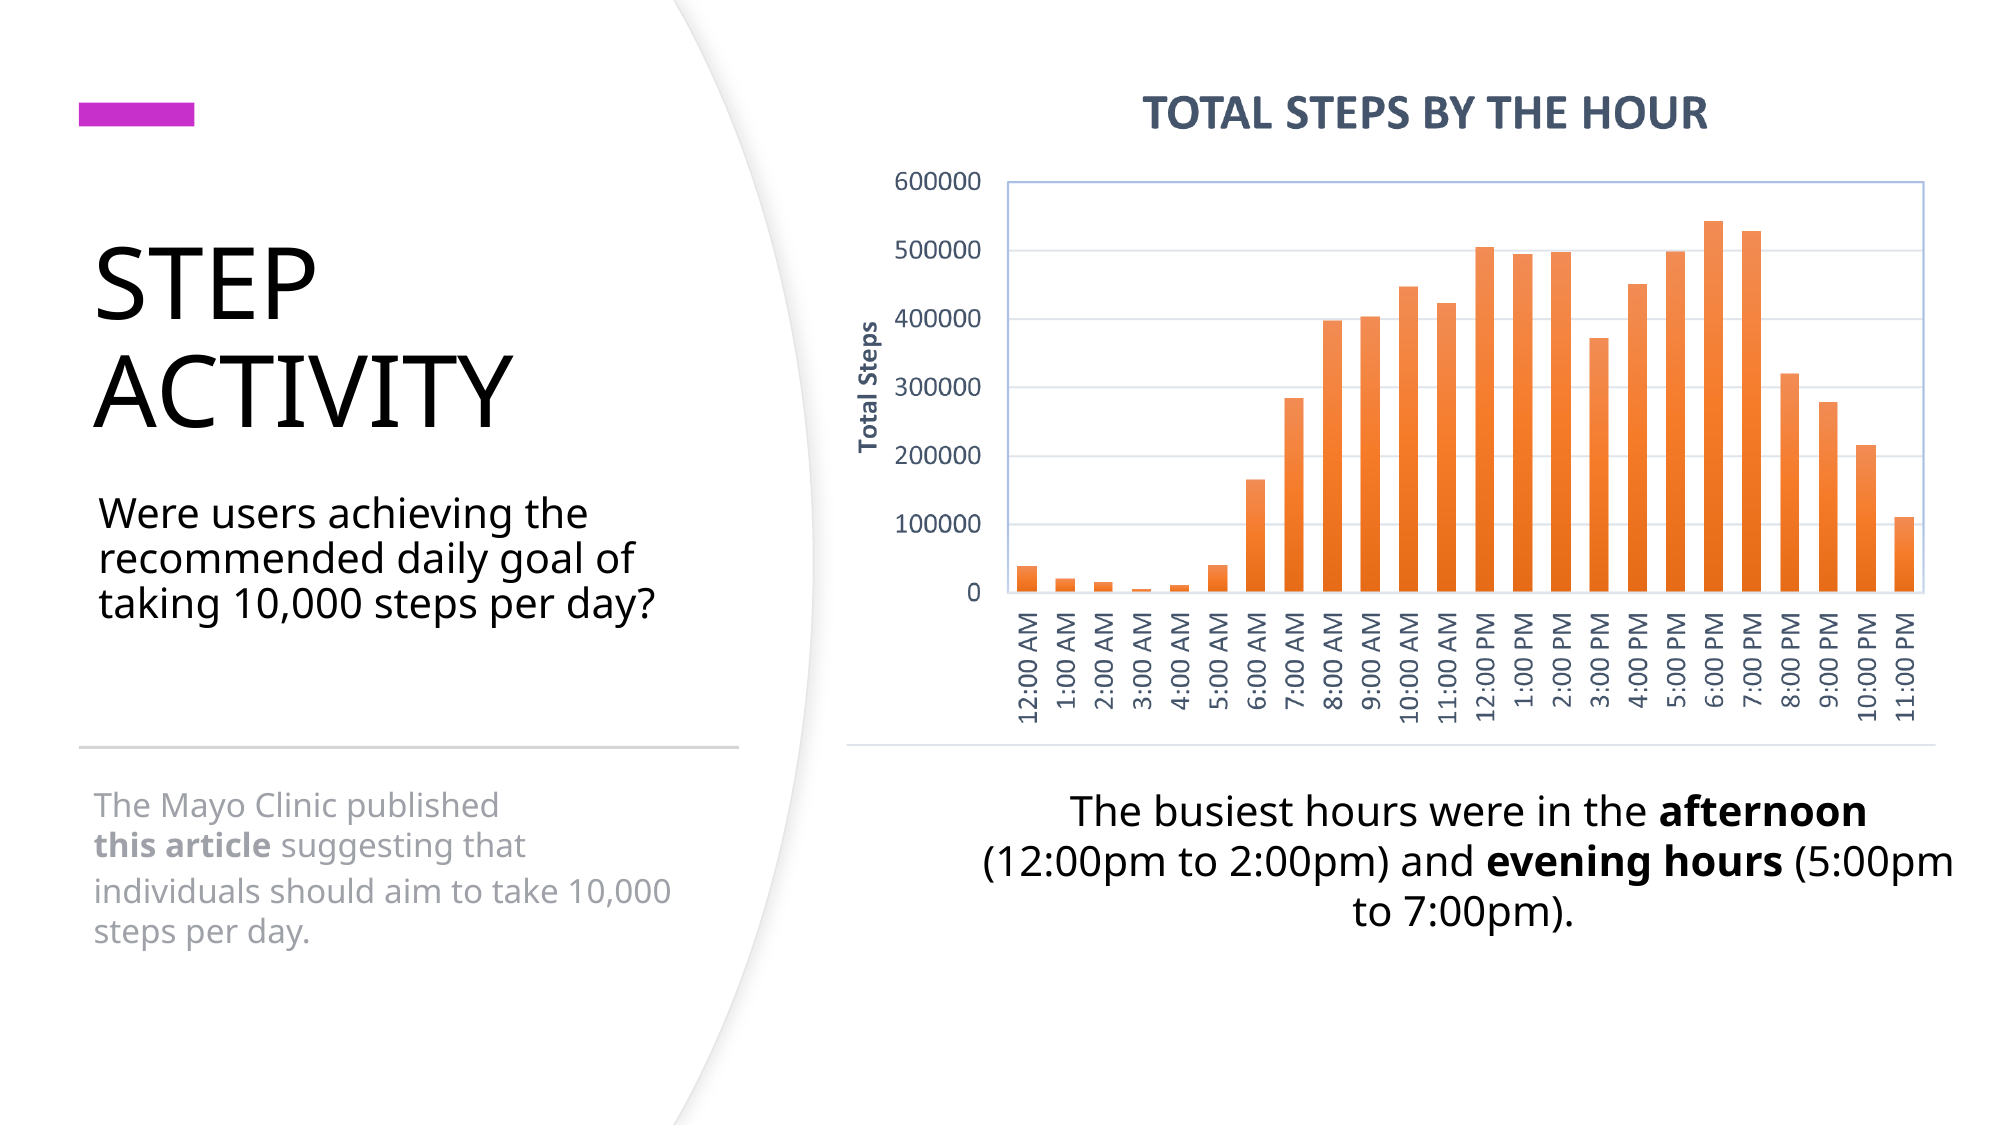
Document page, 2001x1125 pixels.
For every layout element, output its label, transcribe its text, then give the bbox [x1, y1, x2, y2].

text_box [0, 0, 813, 1125]
text_box The Mayo Clinic published this article suggesting that individuals should aim to take 10,000 steps per day. [78, 777, 691, 957]
text_box [78, 745, 740, 750]
text_box [78, 102, 195, 128]
text_box [689, 0, 2000, 1125]
picture [846, 83, 1936, 746]
title STEP ACTIVITY [78, 185, 739, 457]
text_box The busiest hours were in the afternoon (12:00pm to 2:00pm) and evening hours (5:00pm to 7:00pm). [967, 777, 1971, 943]
list Were users achieving the recommended daily goal of taking 10,000 steps per day? [83, 484, 729, 683]
